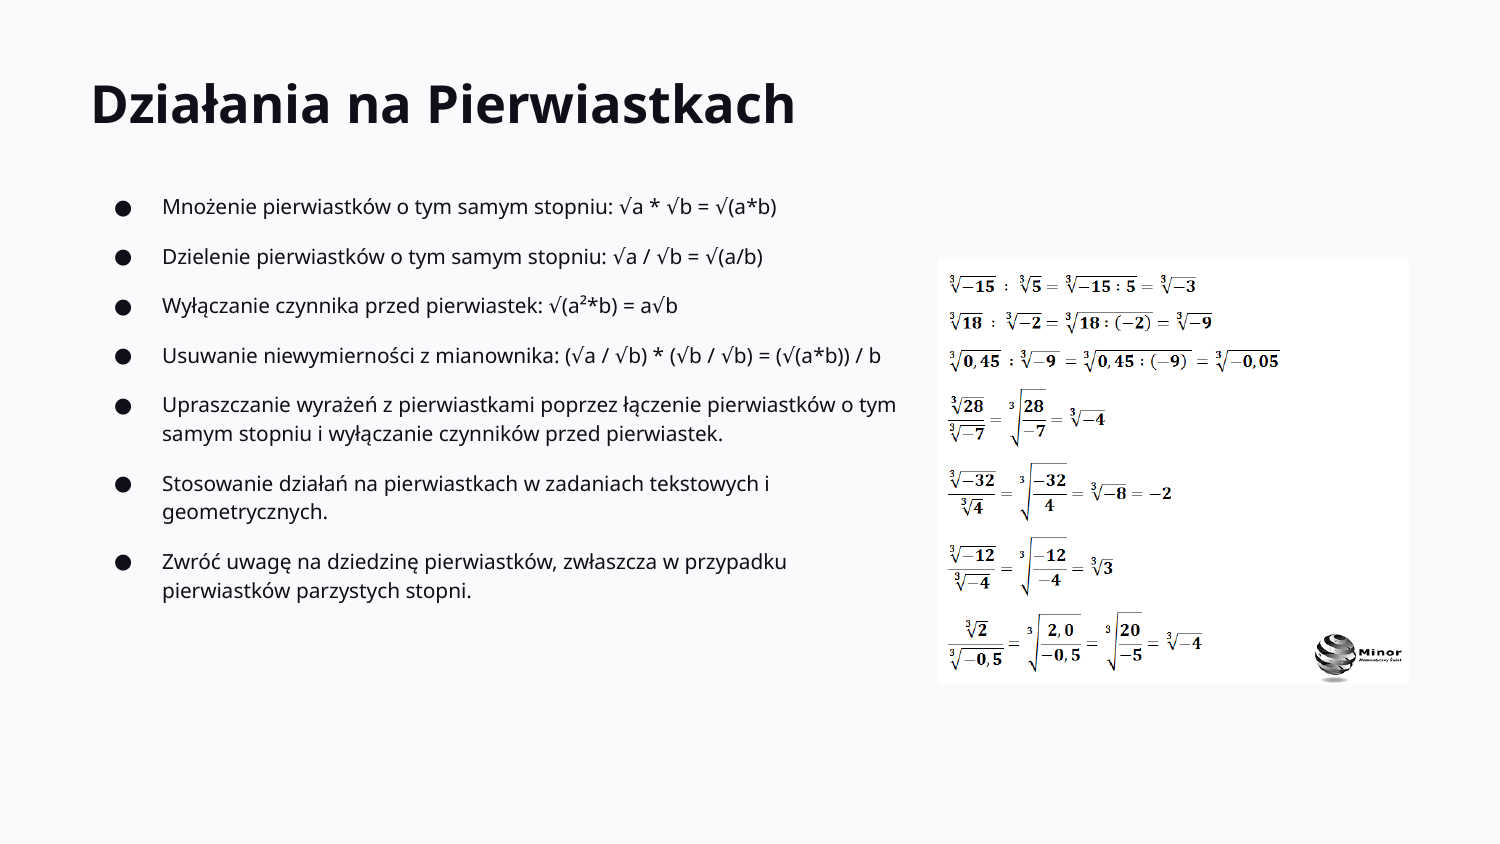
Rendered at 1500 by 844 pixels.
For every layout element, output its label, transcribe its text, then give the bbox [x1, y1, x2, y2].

picture [937, 259, 1409, 685]
text_box Mnożenie pierwiastków o tym samym stopniu: √a * √b = √(a*b) Dzielenie pierwiastków o tym samym stopniu: √a / √b = √(a/b) Wyłączanie czynnika przed pierwiastek: √(a²*b) = a√b Usuwanie niewymierności z mianownika: (√a / √b) * (√b / √b) = (√(a*b)) / b Upraszczanie wyrażeń z pierwiastkami poprzez łączenie pierwiastków o tym samym stopniu i wyłączanie czynników przed pierwiastek. Stosowanie działań na pierwiastkach w zadaniach tekstowych i geometrycznych. Zwróć uwagę na dziedzinę pierwiastków, zwłaszcza w przypadku pierwiastków parzystych stopni. [75, 184, 910, 650]
text_box Działania na Pierwiastkach [75, 49, 1409, 155]
